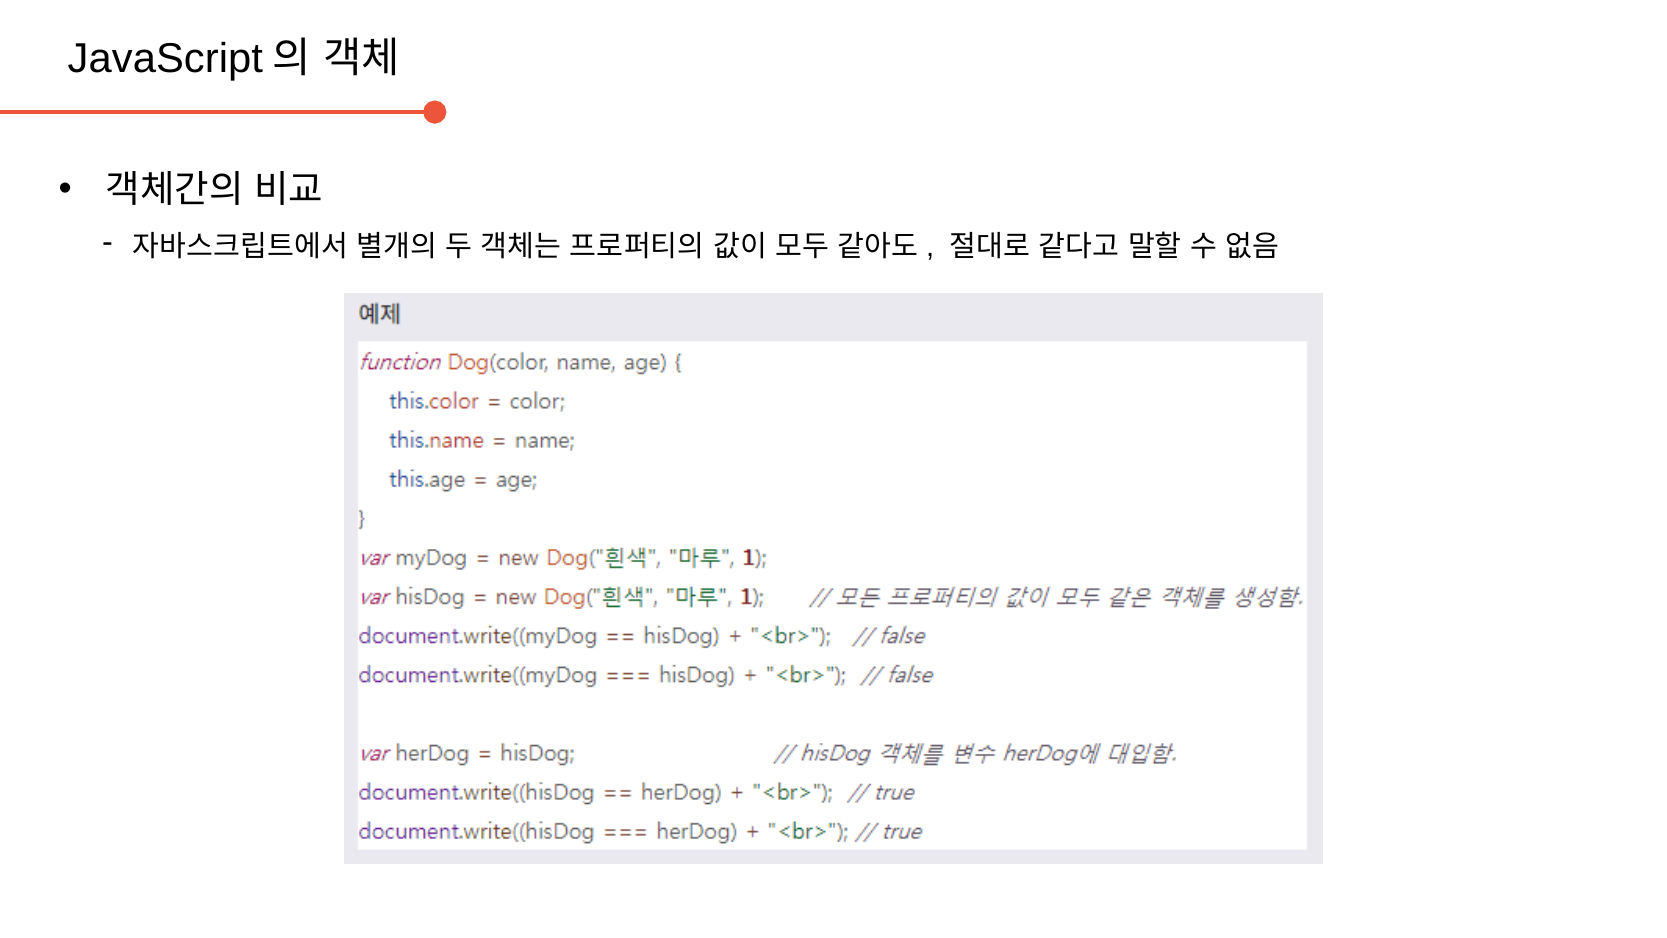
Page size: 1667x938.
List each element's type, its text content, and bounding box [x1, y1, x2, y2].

text_box 객체간의 비교 자바스크립트에서 별개의 두 객체는 프로퍼티의 값이 모두 같아도, 절대로 같다고 말할 수 없음 [43, 135, 1616, 271]
picture [344, 293, 1323, 864]
text_box JavaScript의 객체 [52, 23, 964, 88]
